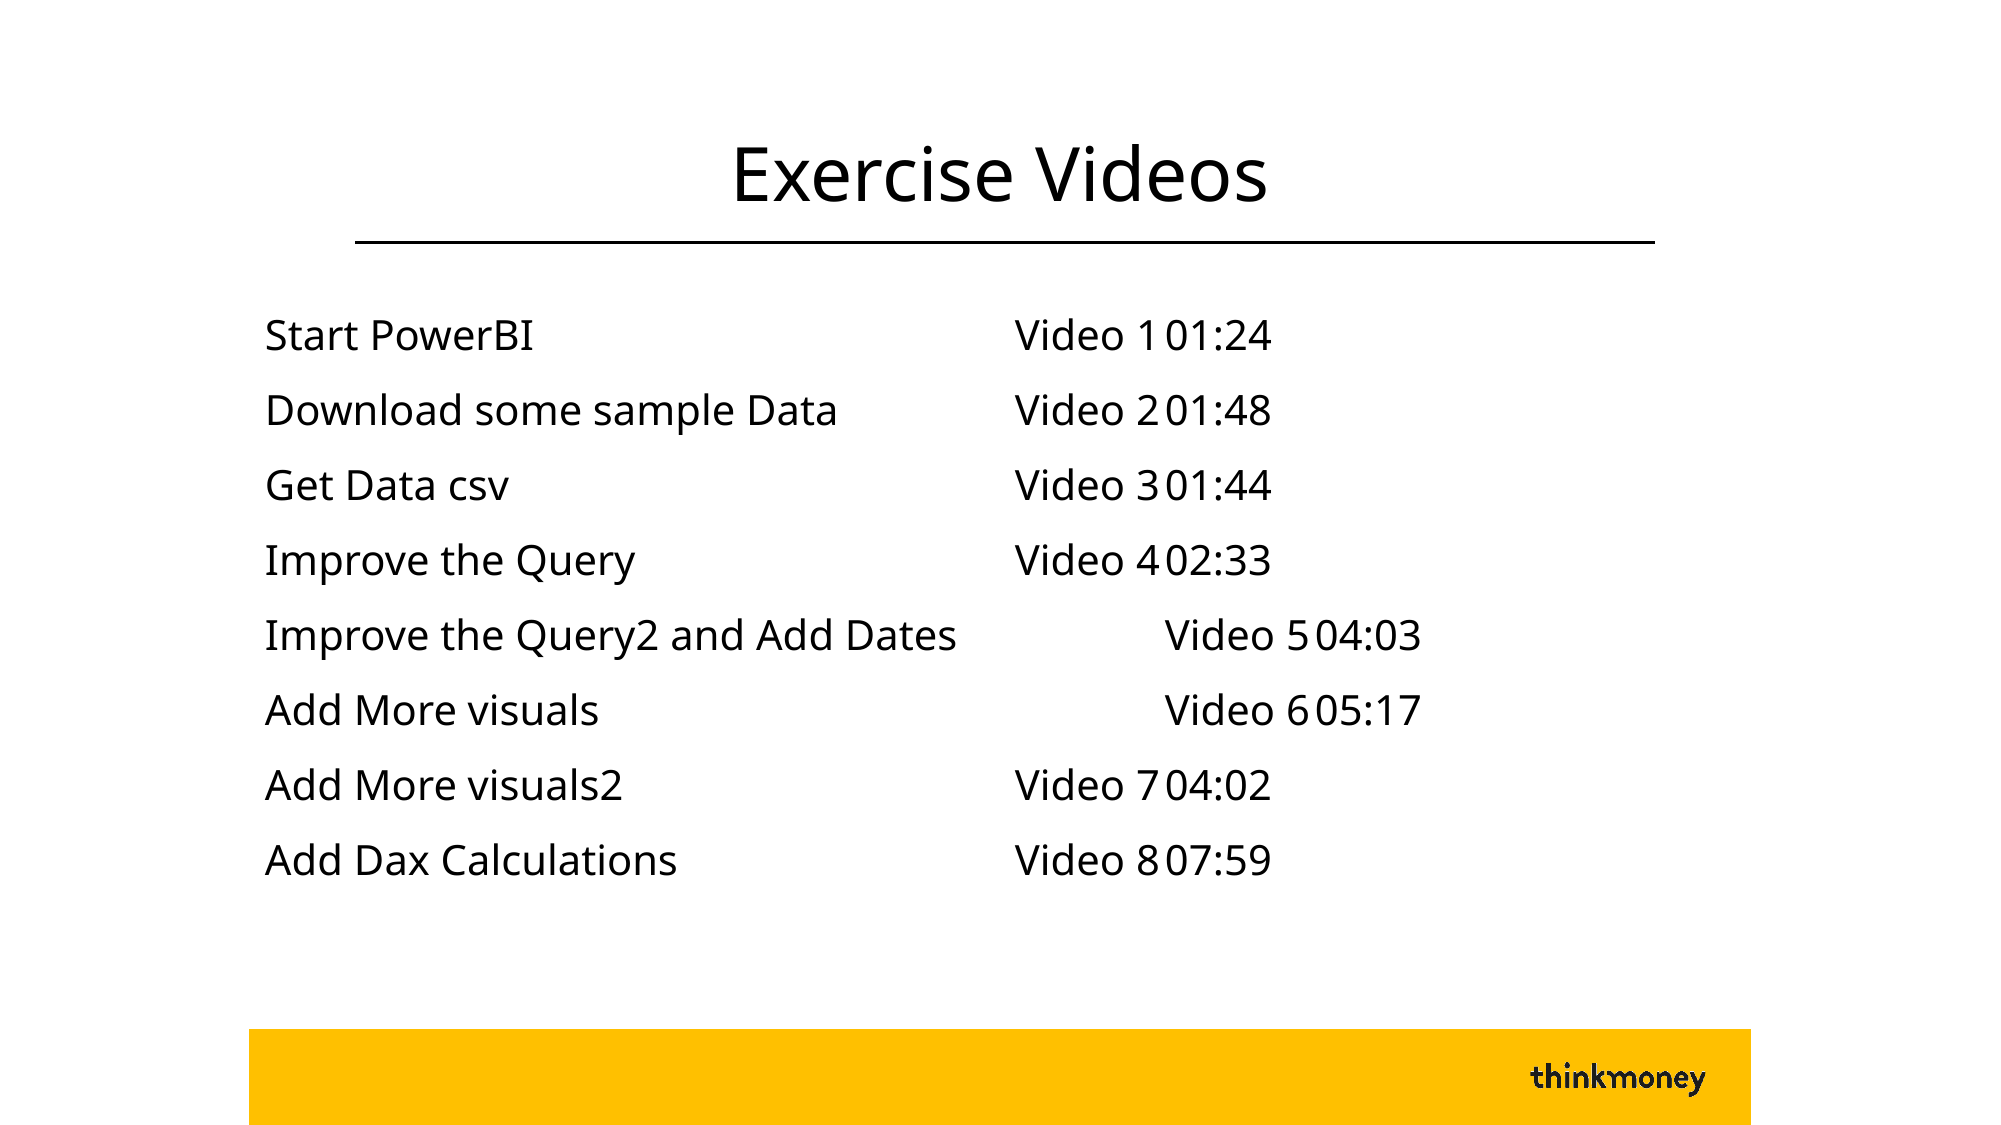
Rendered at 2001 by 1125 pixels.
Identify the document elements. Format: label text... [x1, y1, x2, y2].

text_box Start PowerBI Video 1 01:24 Download some sample Data Video 2 01:48 Get Data csv Video 3 01:44 Improve the Query Video 4 02:33 Improve the Query2 and Add Dates Video 5 04:03 Add More visuals Video 6 05:17 Add More visuals2 Video 7 04:02 Add Dax Calculations Video 8 07:59 [249, 276, 1750, 986]
text_box Exercise Videos [249, 98, 1750, 245]
picture [1530, 1062, 1706, 1100]
text_box [249, 1029, 1751, 1125]
